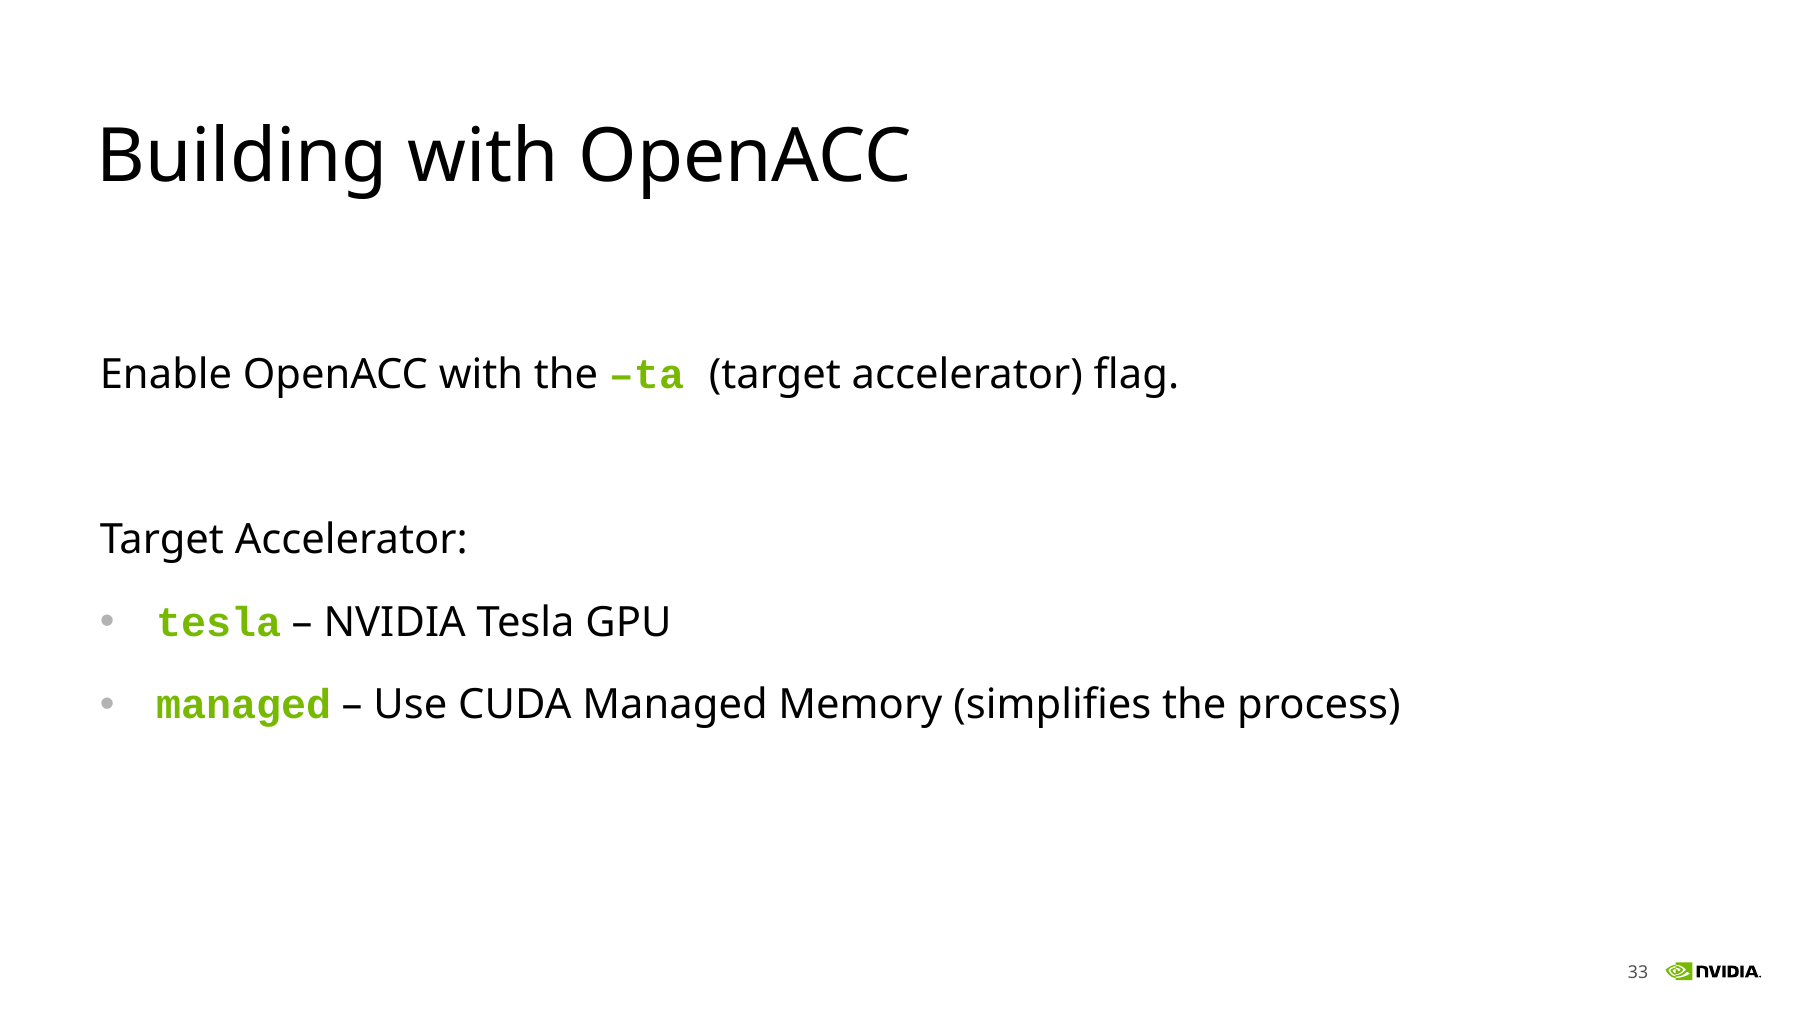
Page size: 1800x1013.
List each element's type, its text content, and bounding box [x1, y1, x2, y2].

title Building with OpenACC [81, 103, 1719, 206]
list Enable OpenACC with the –ta (target accelerator) flag. Target Accelerator: tesla – NVIDIA Tesla GPU managed – Use CUDA Managed Memory (simplifies the process) [84, 344, 1717, 956]
